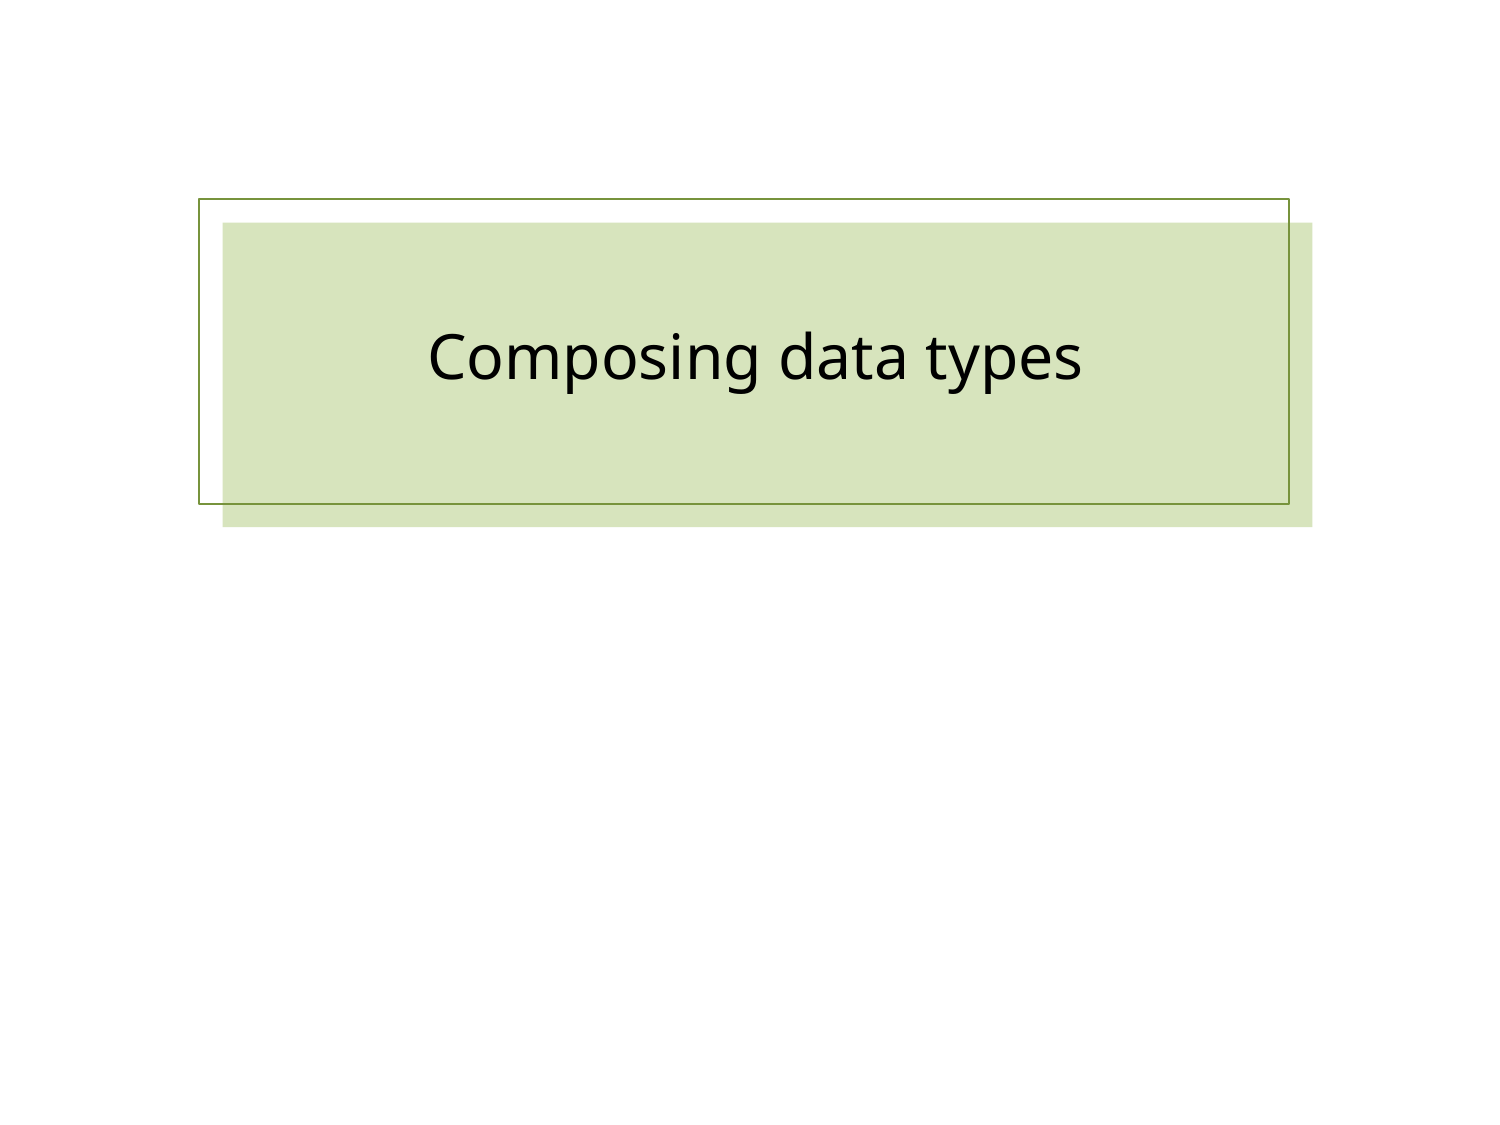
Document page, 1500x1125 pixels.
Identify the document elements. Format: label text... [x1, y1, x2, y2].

title Composing data types [222, 234, 1289, 493]
